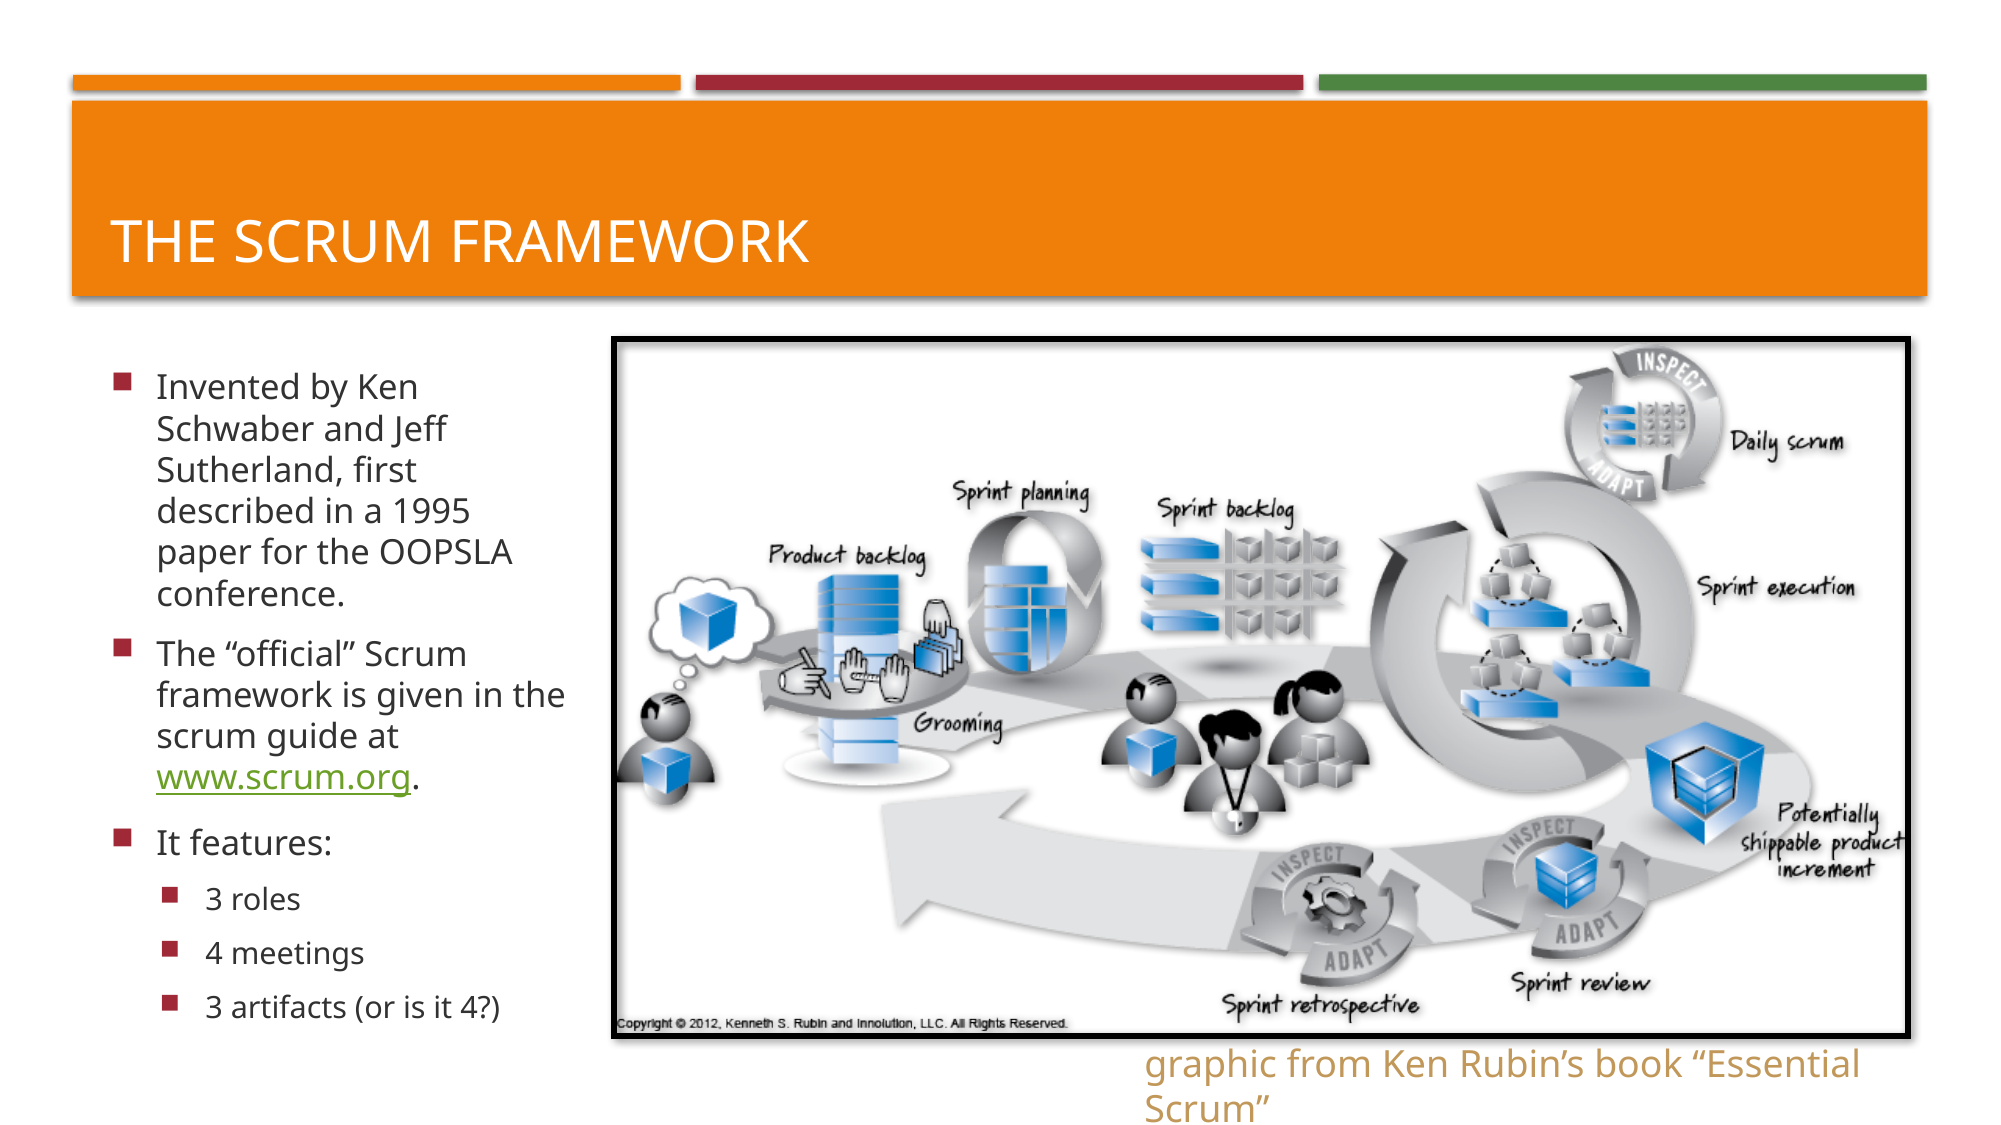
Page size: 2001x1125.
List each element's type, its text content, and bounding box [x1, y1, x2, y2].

list Invented by Ken Schwaber and Jeff Sutherland, first described in a 1995 paper for the OOPSLA conference. The “official” Scrum framework is given in the scrum guide at www.scrum.org. It features: 3 roles 4 meetings 3 artifacts (or is it 4?) [95, 357, 585, 1033]
title The scrum framework [95, 115, 1905, 282]
text_box graphic from Ken Rubin’s book “Essential Scrum” [1129, 1032, 2000, 1125]
picture [616, 341, 1906, 1034]
